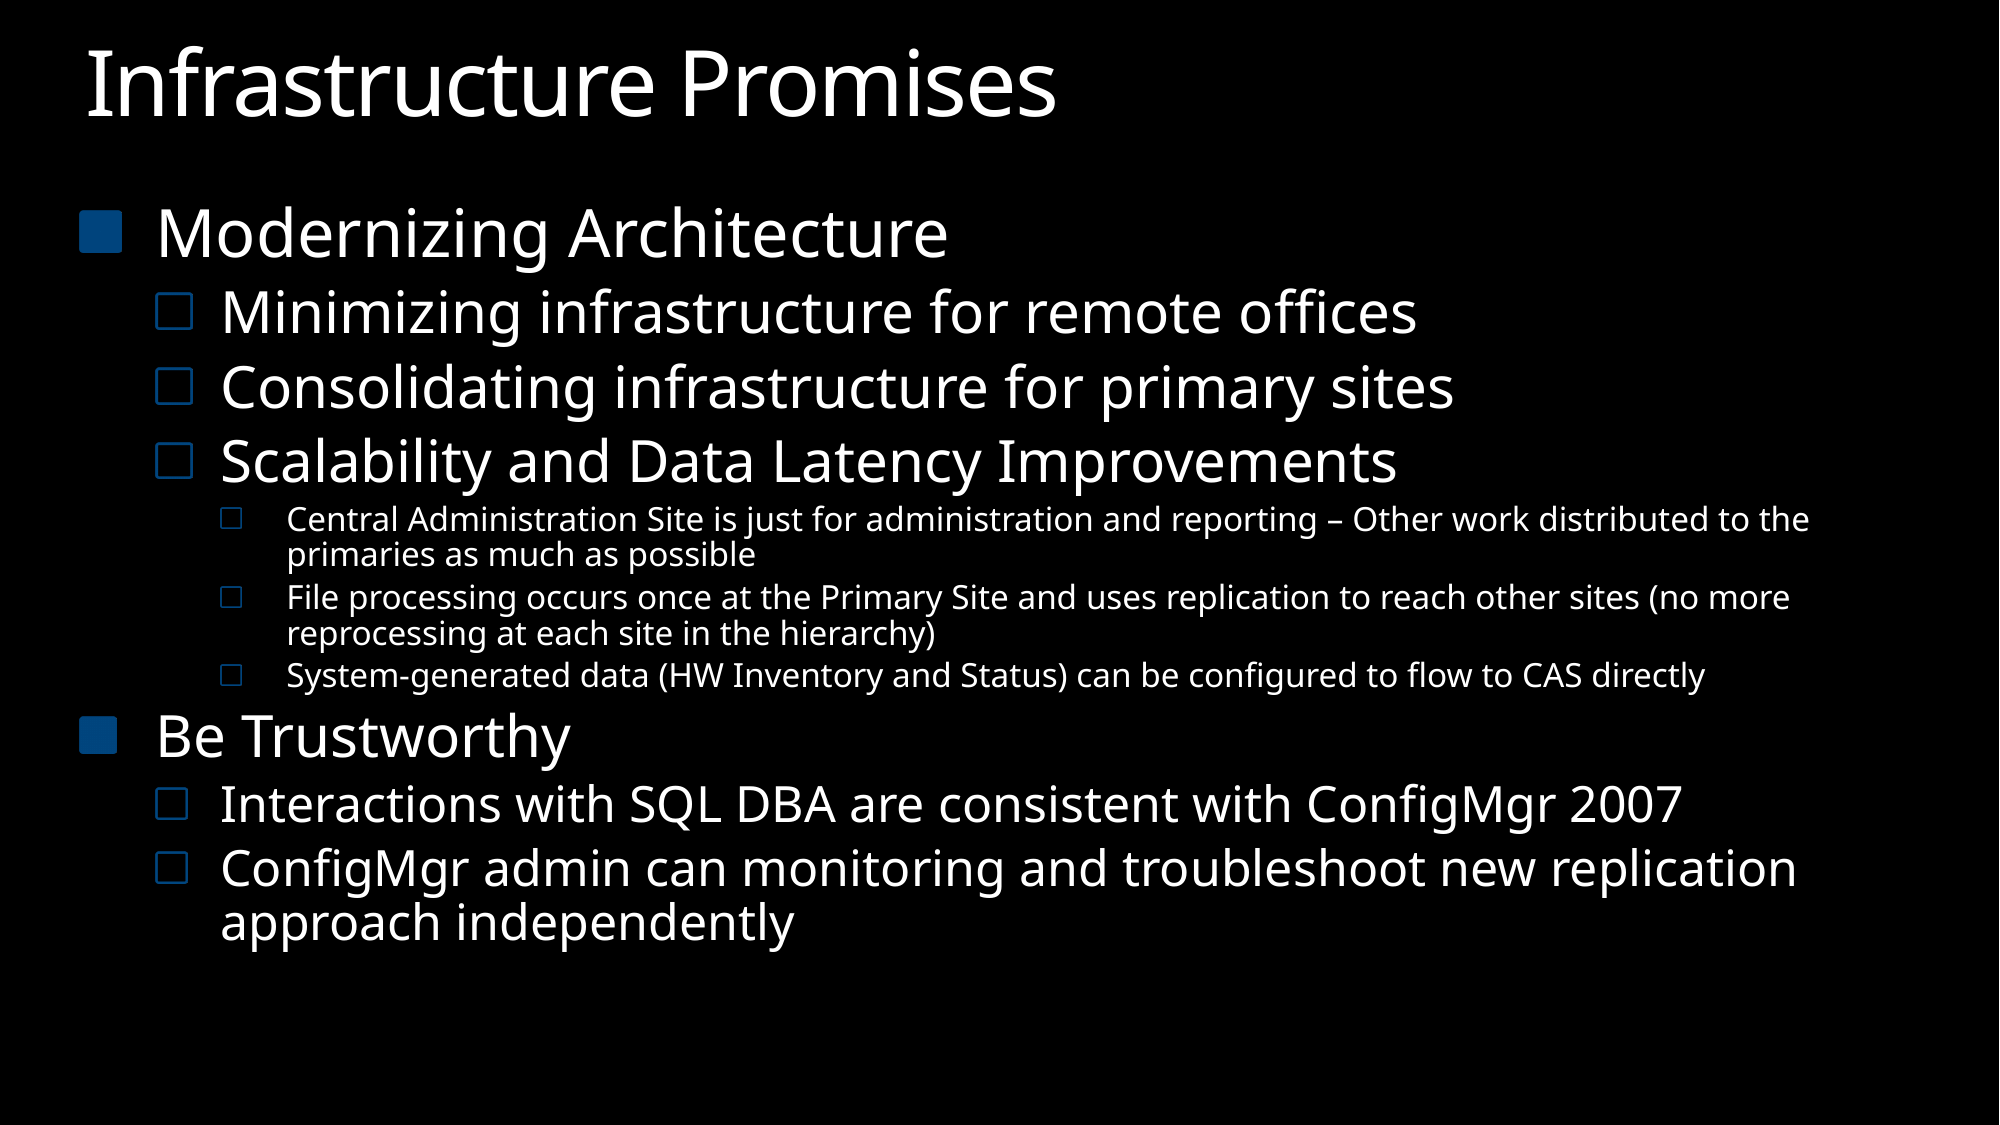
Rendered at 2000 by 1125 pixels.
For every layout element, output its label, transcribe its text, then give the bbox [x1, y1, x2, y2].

picture [79, 210, 122, 253]
title Infrastructure Promises [85, 37, 1914, 138]
picture [220, 664, 242, 686]
picture [79, 716, 117, 754]
picture [155, 787, 188, 820]
picture [155, 442, 193, 479]
picture [155, 292, 193, 330]
picture [155, 851, 188, 884]
picture [155, 367, 193, 405]
picture [220, 586, 242, 608]
list Modernizing Architecture Minimizing infrastructure for remote offices Consolidating infrastructure for primary sites Scalability and Data Latency Improvements Central Administration Site is just for administration and reporting – Other work distributed to the primaries as much as possible File processing occurs once at the Primary Site and uses replication to reach other sites (no more reprocessing at each site in the hierarchy) System-generated data (HW Inventory and Status) can be configured to flow to CAS directly Be Trustworthy Interactions with SQL DBA are consistent with ConfigMgr 2007 ConfigMgr admin can monitoring and troubleshoot new replication approach independently [79, 199, 1913, 1125]
picture [220, 507, 242, 529]
